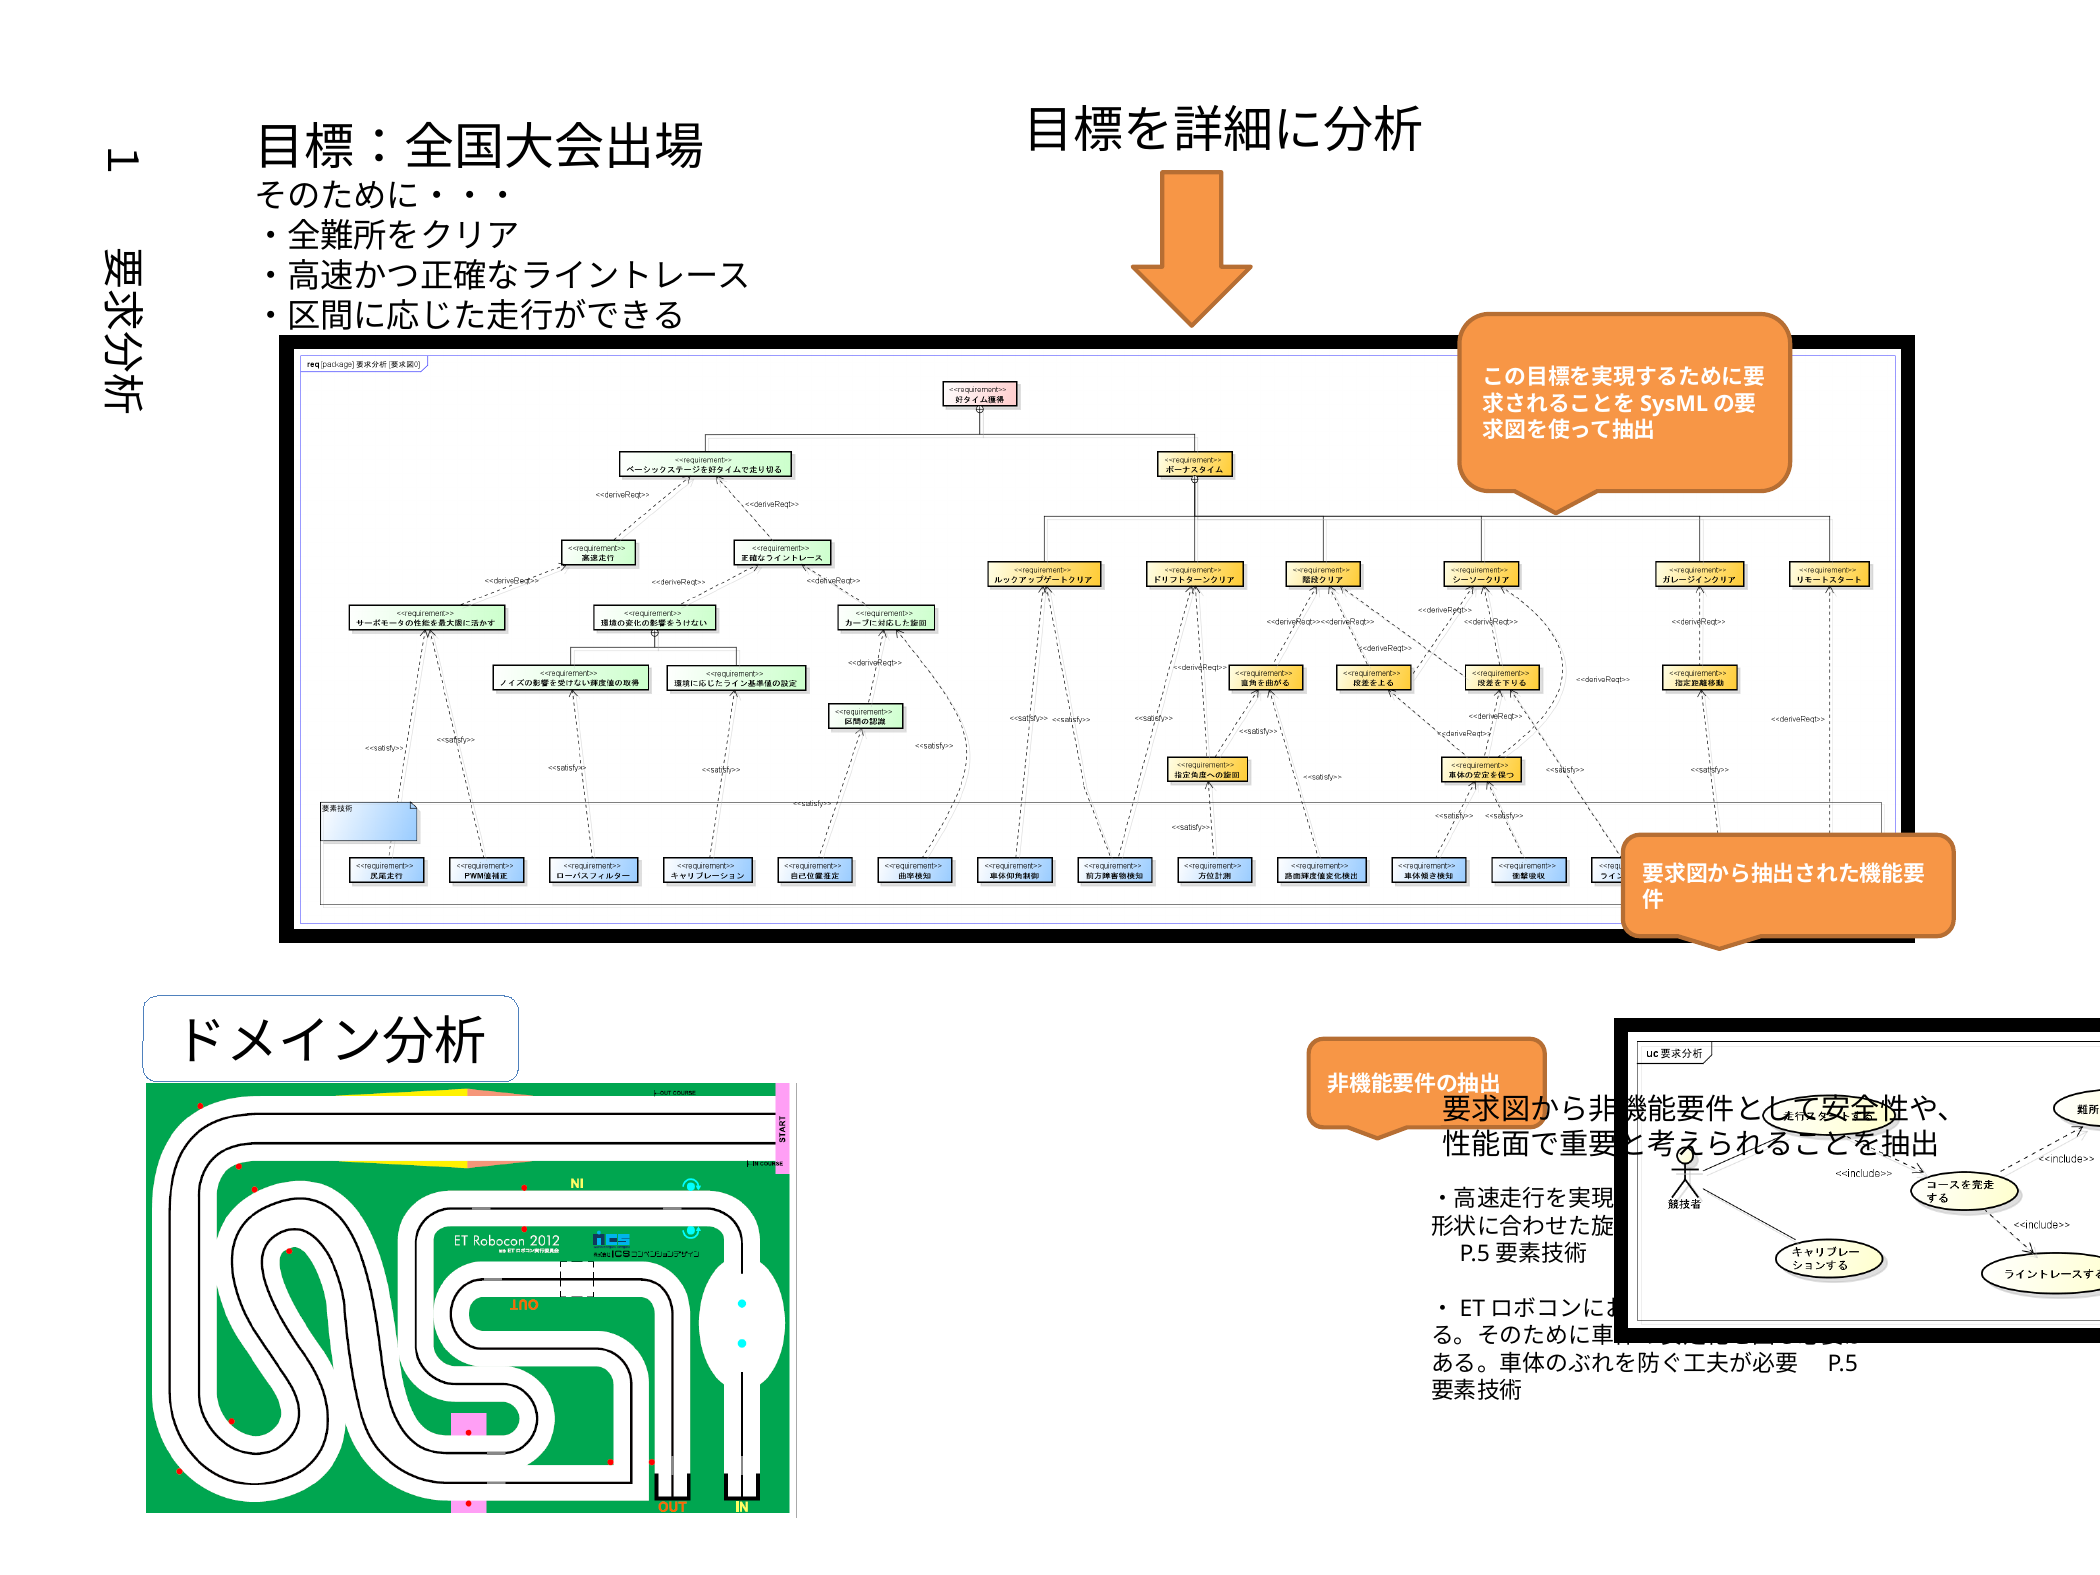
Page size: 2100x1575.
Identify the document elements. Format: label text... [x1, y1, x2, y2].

text_box 目標：全国大会出場 そのために・・・ ・全難所をクリア ・高速かつ正確なライントレース ・区間に応じた走行ができる [239, 107, 842, 342]
text_box 目標を詳細に分析 [1008, 90, 1612, 206]
text_box [1908, 768, 2100, 844]
text_box 要求図から抽出された機能要件 [1683, 940, 1756, 951]
picture [293, 348, 1901, 929]
text_box ・高速走行を実現するためには、コースの形状に合わせた旋回量を求める必要がある P.5要素技術 ・ETロボコンにおいて、転倒は致命的である。そのために車体の安定化を図る必要がある。車体のぶれを防ぐ工夫が必要 P.5要素技術 [1416, 1176, 1901, 1411]
text_box 要求図から非機能要件として安全性や、性能面で重要と考えられることを抽出 [1428, 1083, 1622, 1293]
text_box [1130, 206, 1253, 328]
text_box 要求図から抽出された機能要件 [1902, 844, 1956, 939]
text_box この目標を実現するために要求されることをSysMLの要求図を使って抽出 [1457, 311, 1793, 346]
text_box ドメイン分析 [142, 995, 519, 1081]
text_box 非機能要件の抽出 [1306, 1036, 1547, 1141]
text_box １ 要求分析 [71, 124, 183, 444]
picture [142, 1083, 798, 1518]
picture [1628, 1031, 2100, 1329]
